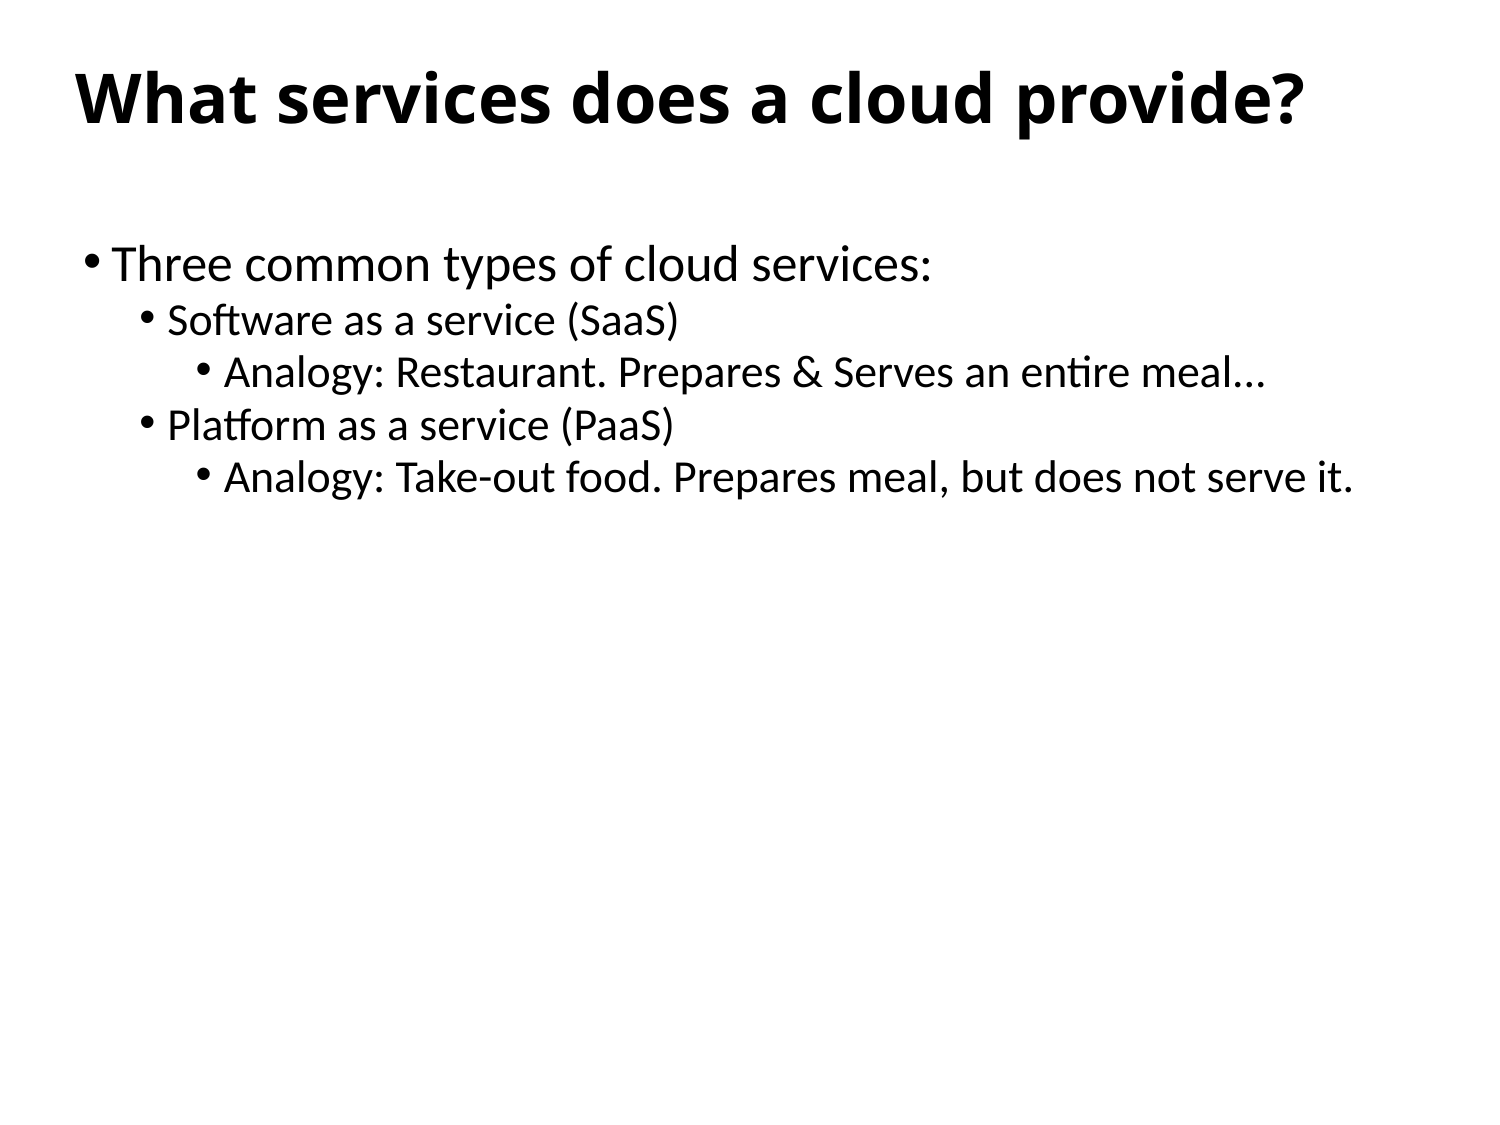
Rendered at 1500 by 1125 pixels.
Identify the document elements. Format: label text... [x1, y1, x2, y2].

title What services does a cloud provide? [60, 19, 1355, 183]
list Three common types of cloud services: Software as a service (SaaS) Analogy: Restaurant. Prepares & Serves an entire meal... Platform as a service (PaaS) Analogy: Take-out food. Prepares meal, but does not serve it. [68, 163, 1432, 962]
